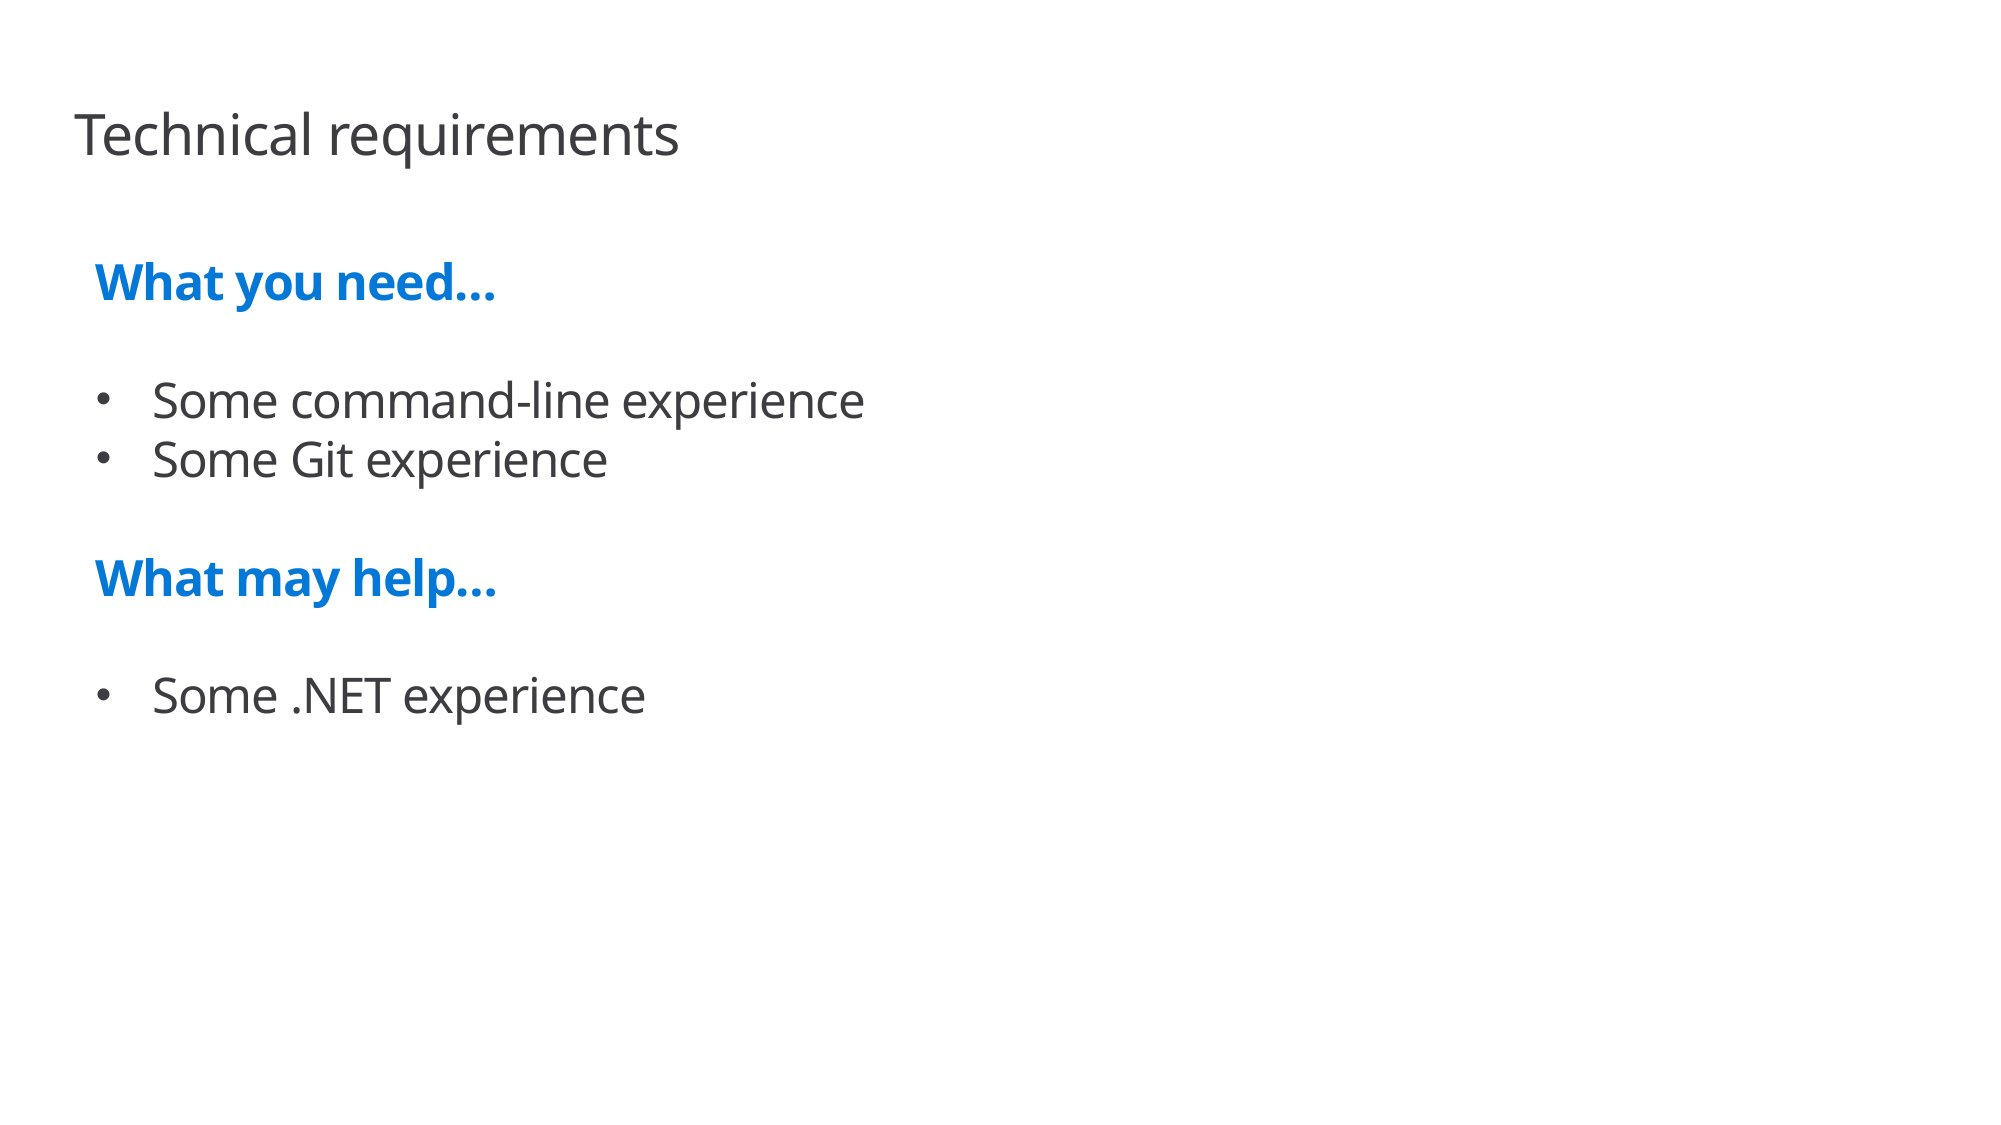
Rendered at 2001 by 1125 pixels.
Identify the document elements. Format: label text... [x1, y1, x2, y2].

list What you need… Some command-line experience Some Git experience What may help… Some .NET experience [95, 235, 1904, 803]
title Technical requirements [74, 91, 1930, 225]
